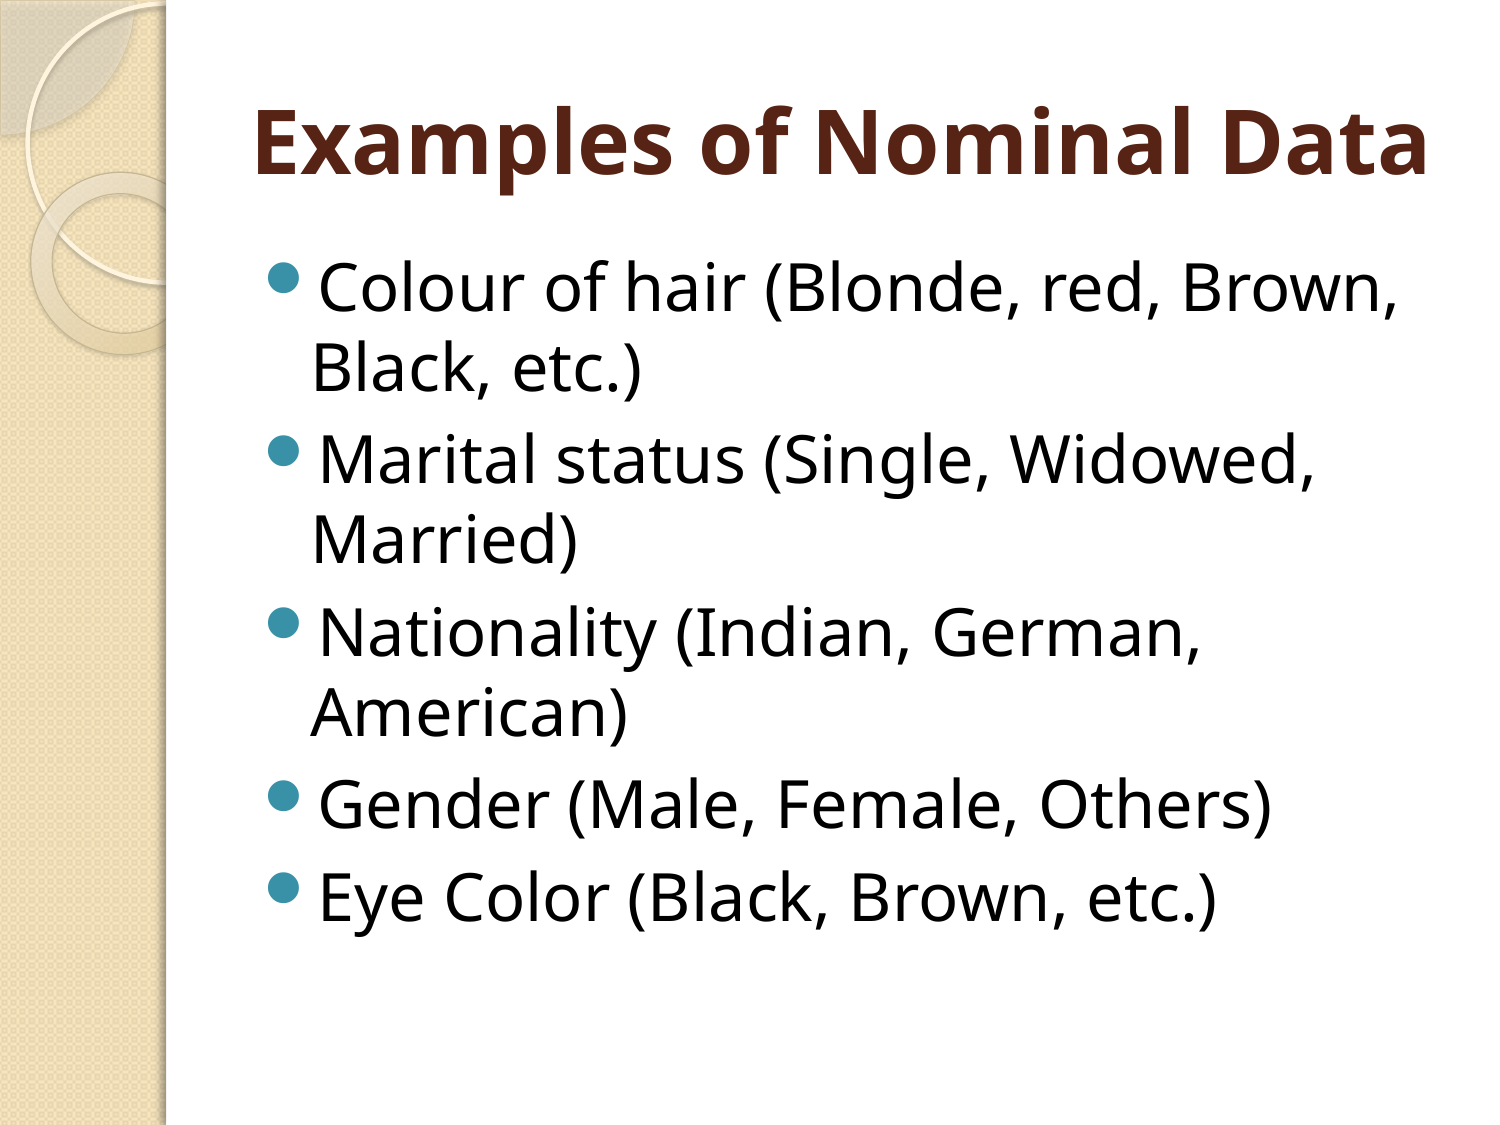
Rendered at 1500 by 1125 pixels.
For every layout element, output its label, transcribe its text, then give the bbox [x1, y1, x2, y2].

list Colour of hair (Blonde, red, Brown, Black, etc.) Marital status (Single, Widowed, Married) Nationality (Indian, German, American) Gender (Male, Female, Others) Eye Color (Black, Brown, etc.) [235, 237, 1466, 1025]
title Examples of Nominal Data [235, 45, 1466, 233]
